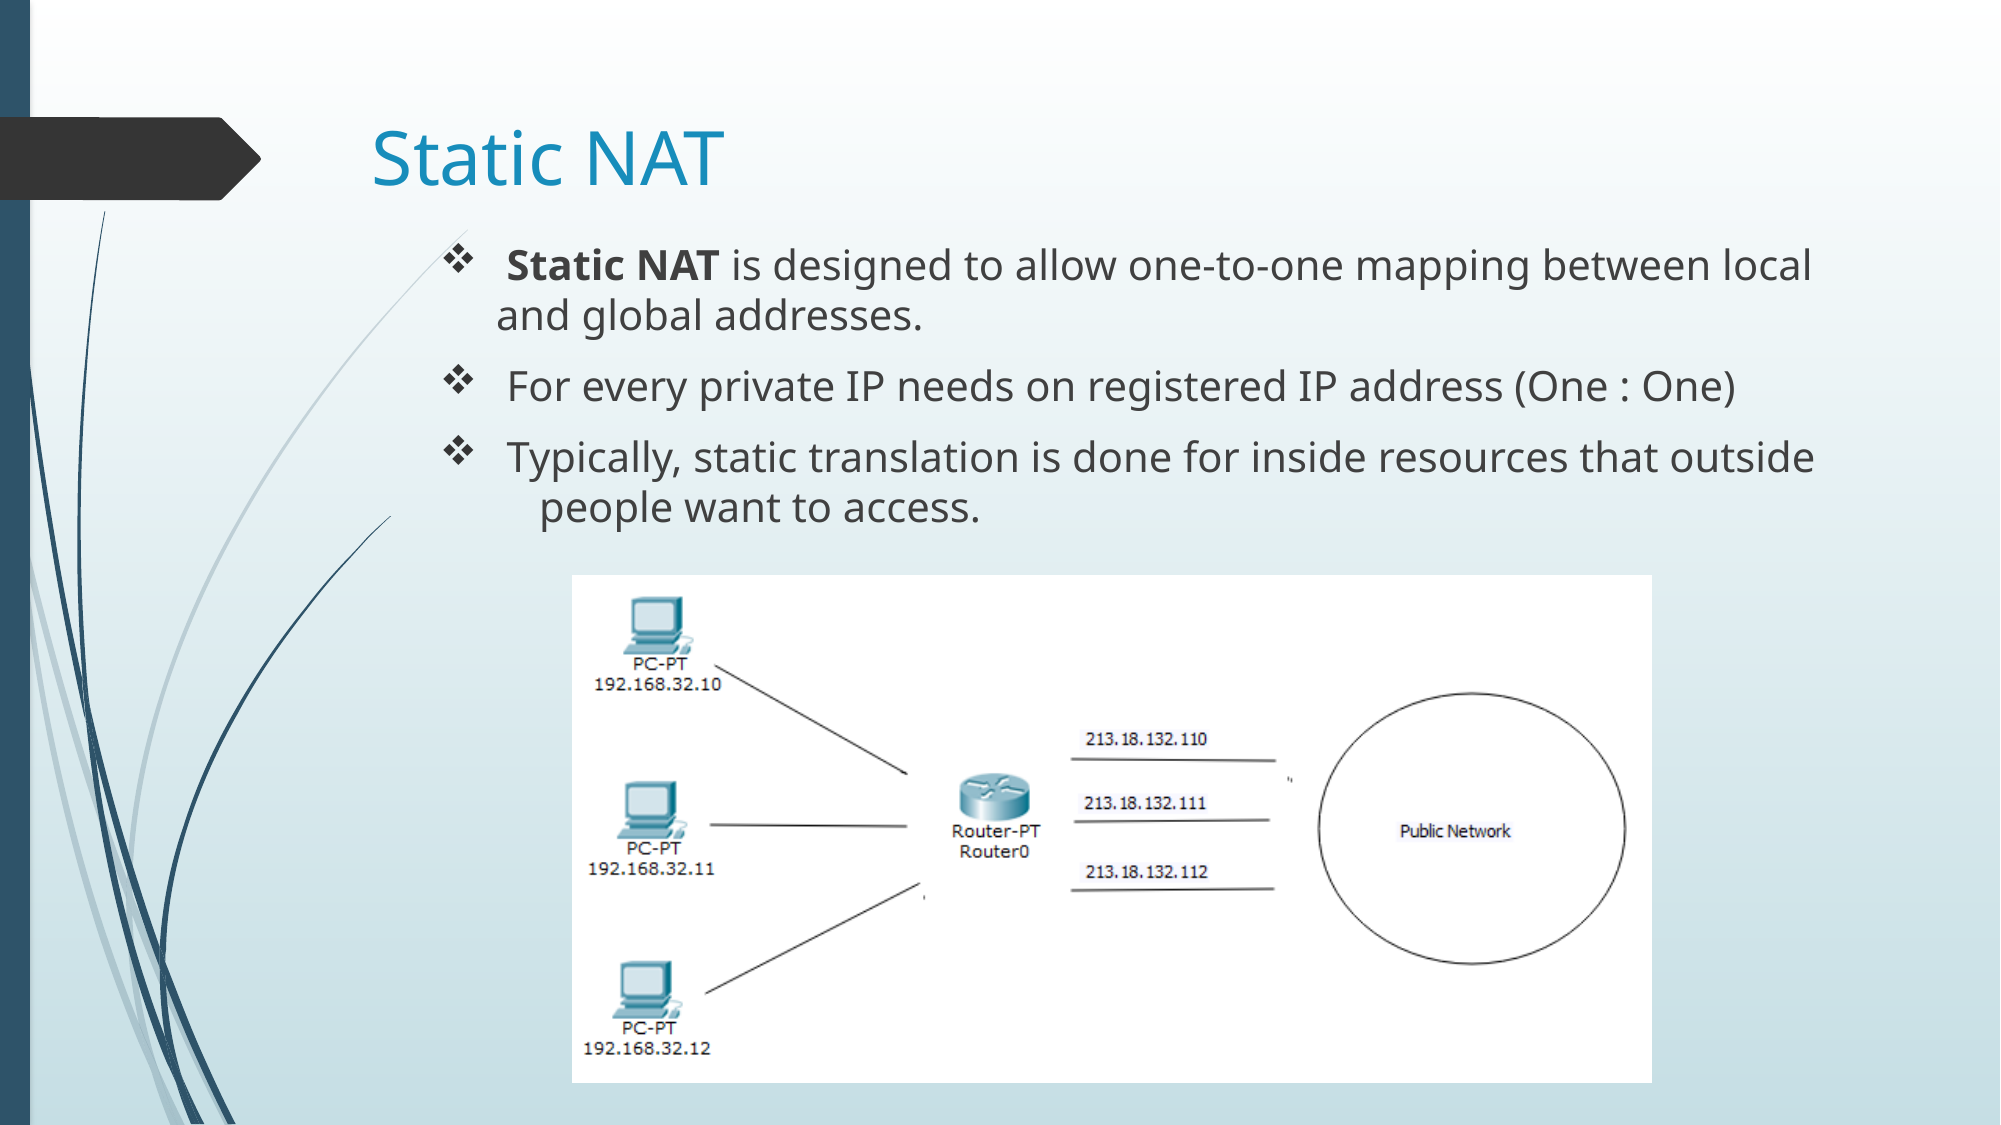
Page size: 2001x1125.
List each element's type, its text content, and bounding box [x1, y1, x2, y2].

list Static NAT is designed to allow one-to-one mapping between local and global addresses. For every private IP needs on registered IP address (One : One) Typically, static translation is done for inside resources that outside people want to access. [424, 231, 1888, 851]
title Static NAT [323, 102, 774, 251]
picture [571, 574, 1652, 1083]
